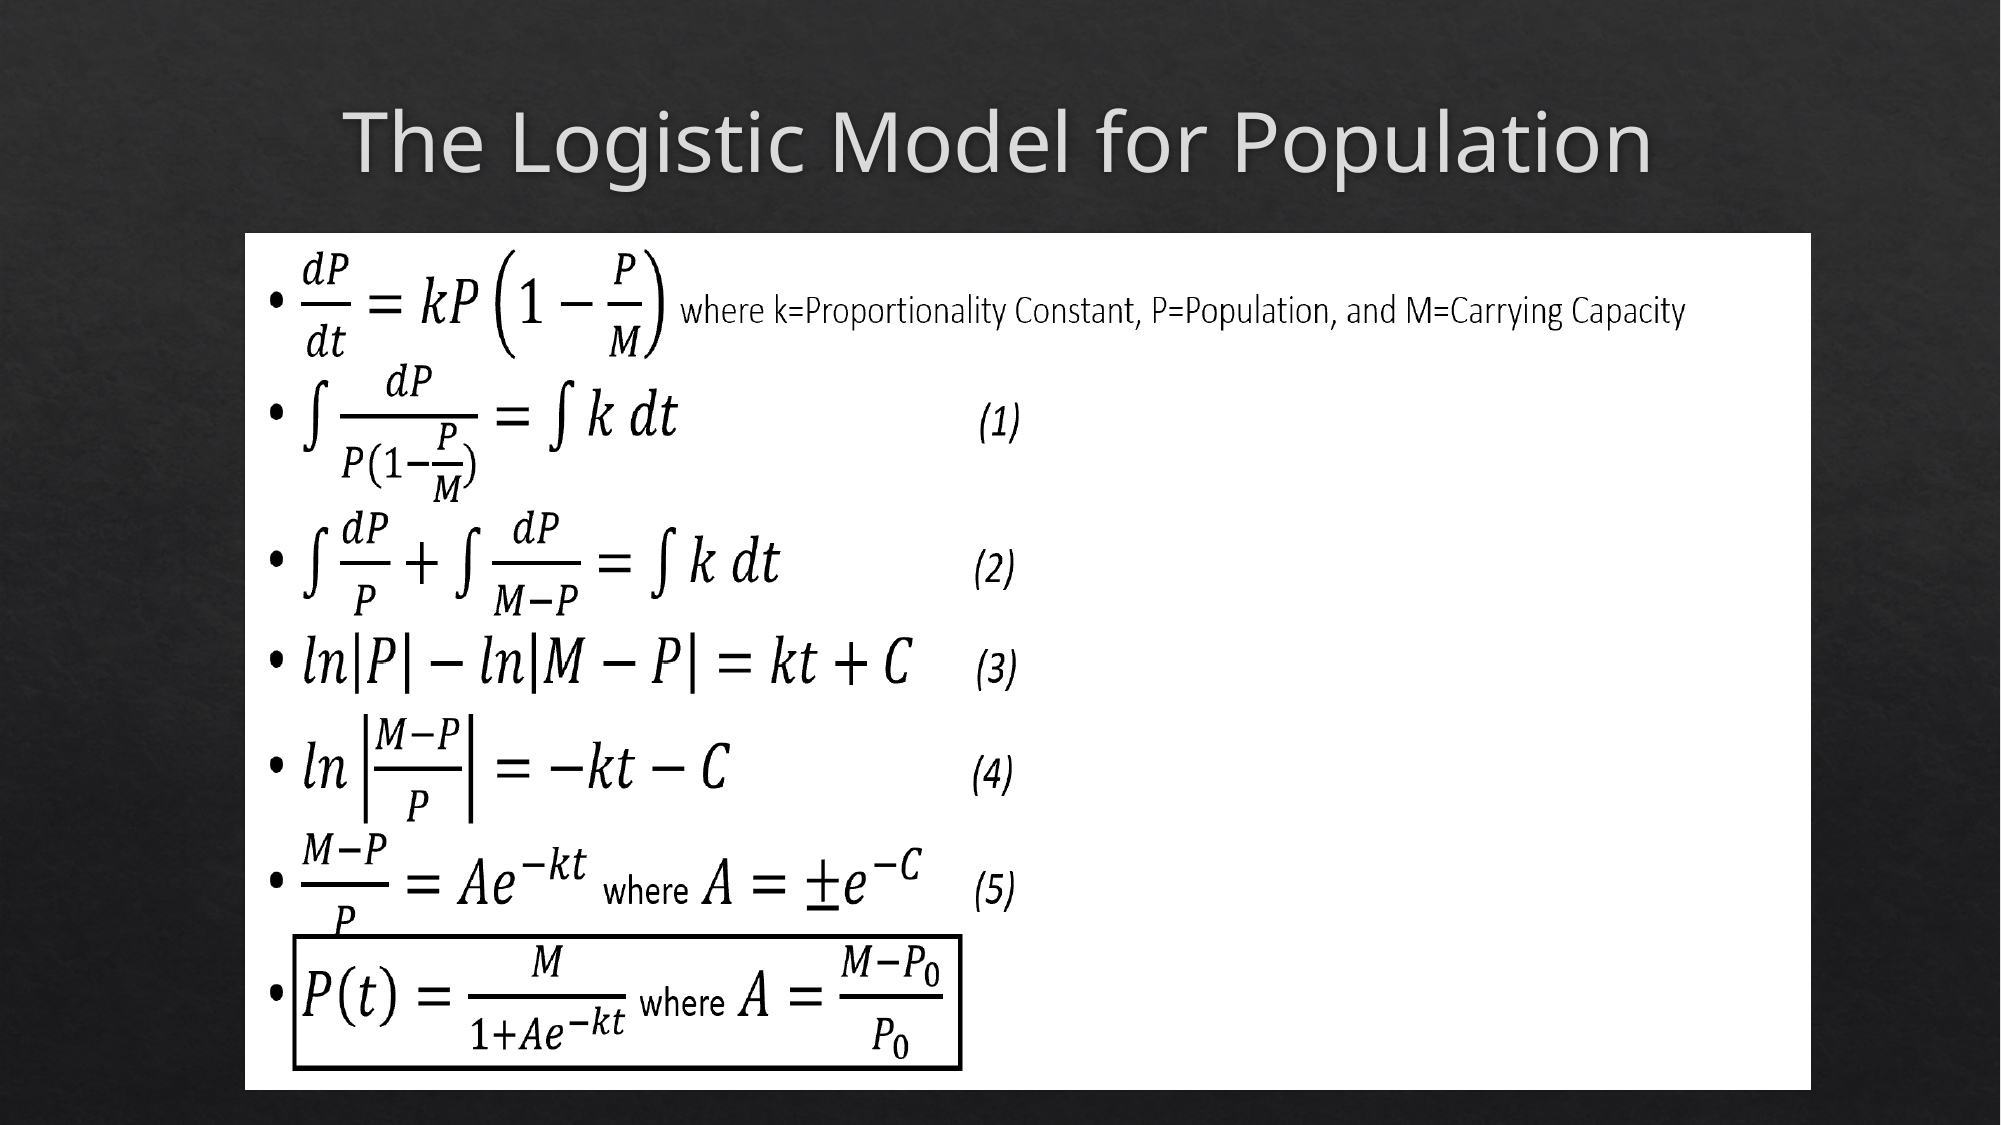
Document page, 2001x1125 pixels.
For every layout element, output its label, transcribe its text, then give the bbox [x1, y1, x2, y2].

title The Logistic Model for Population [149, 19, 1849, 260]
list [245, 233, 1811, 1090]
